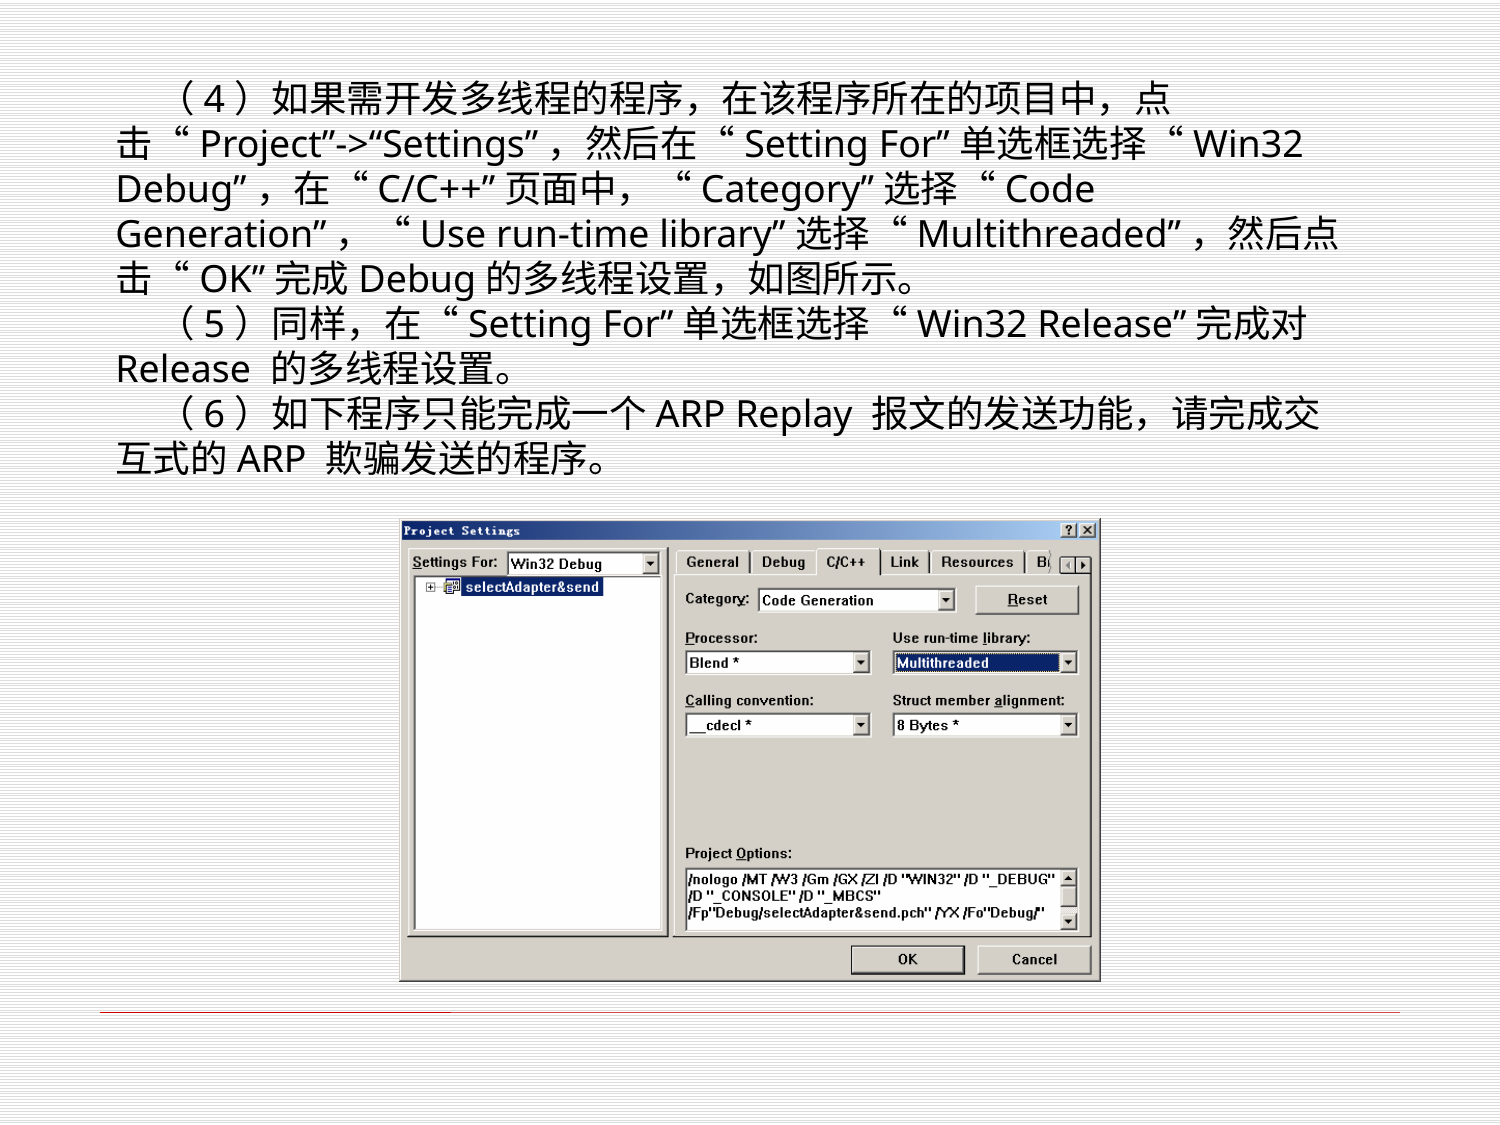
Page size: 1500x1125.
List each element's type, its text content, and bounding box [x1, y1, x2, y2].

text_box （4）如果需开发多线程的程序，在该程序所在的项目中，点击“Project”->“Settings”，然后在“Setting For”单选框选择“Win32 Debug”，在“C/C++”页面中，“Category”选择“Code Generation”，“Use run-time library”选择“Multithreaded”，然后点击“OK”完成Debug的多线程设置，如图所示。 （5）同样，在“Setting For”单选框选择“Win32 Release”完成对Release 的多线程设置。 （6）如下程序只能完成一个ARP Replay 报文的发送功能，请完成交互式的ARP 欺骗发送的程序。 [100, 67, 1360, 533]
picture [399, 518, 1101, 982]
